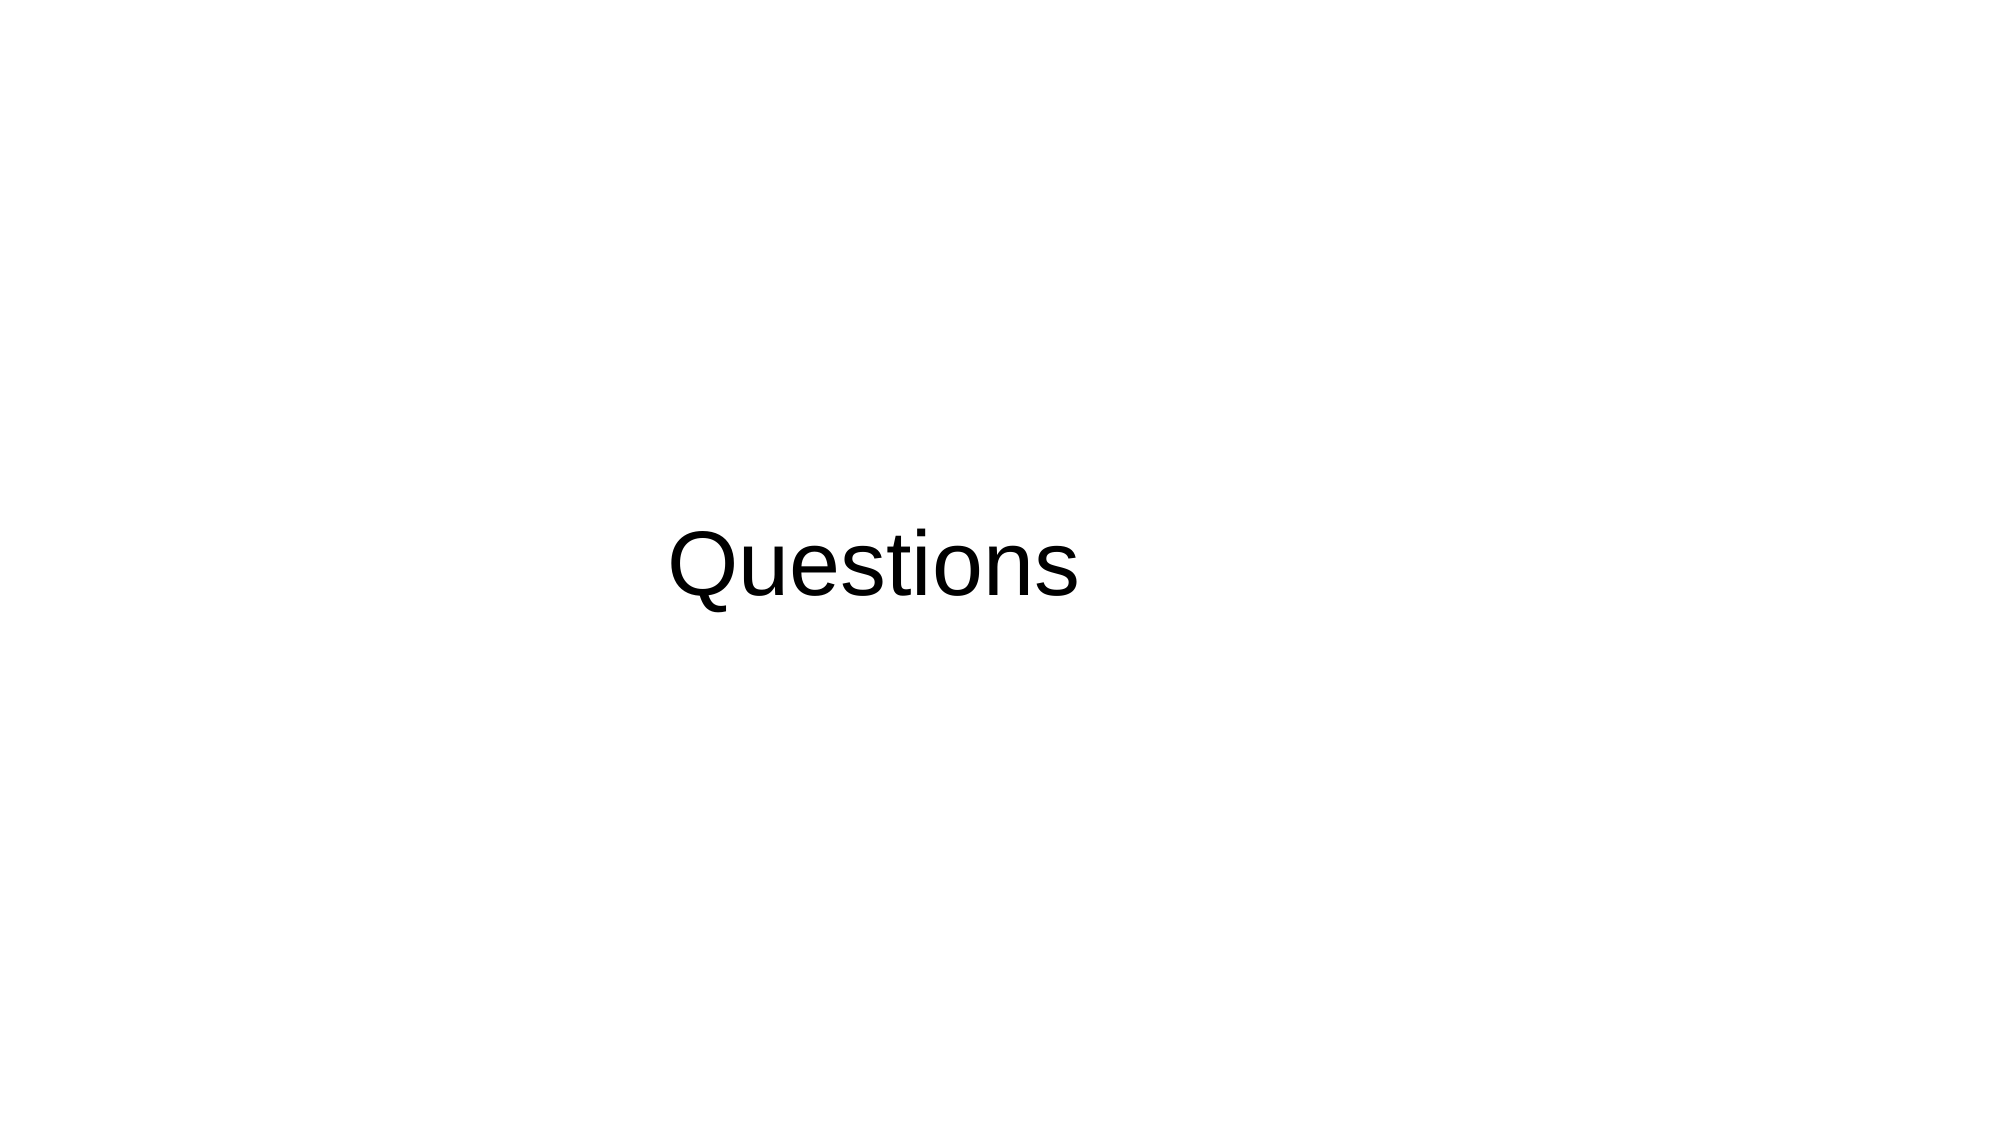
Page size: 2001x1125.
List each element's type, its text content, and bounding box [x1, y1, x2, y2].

title Questions [652, 467, 1518, 665]
